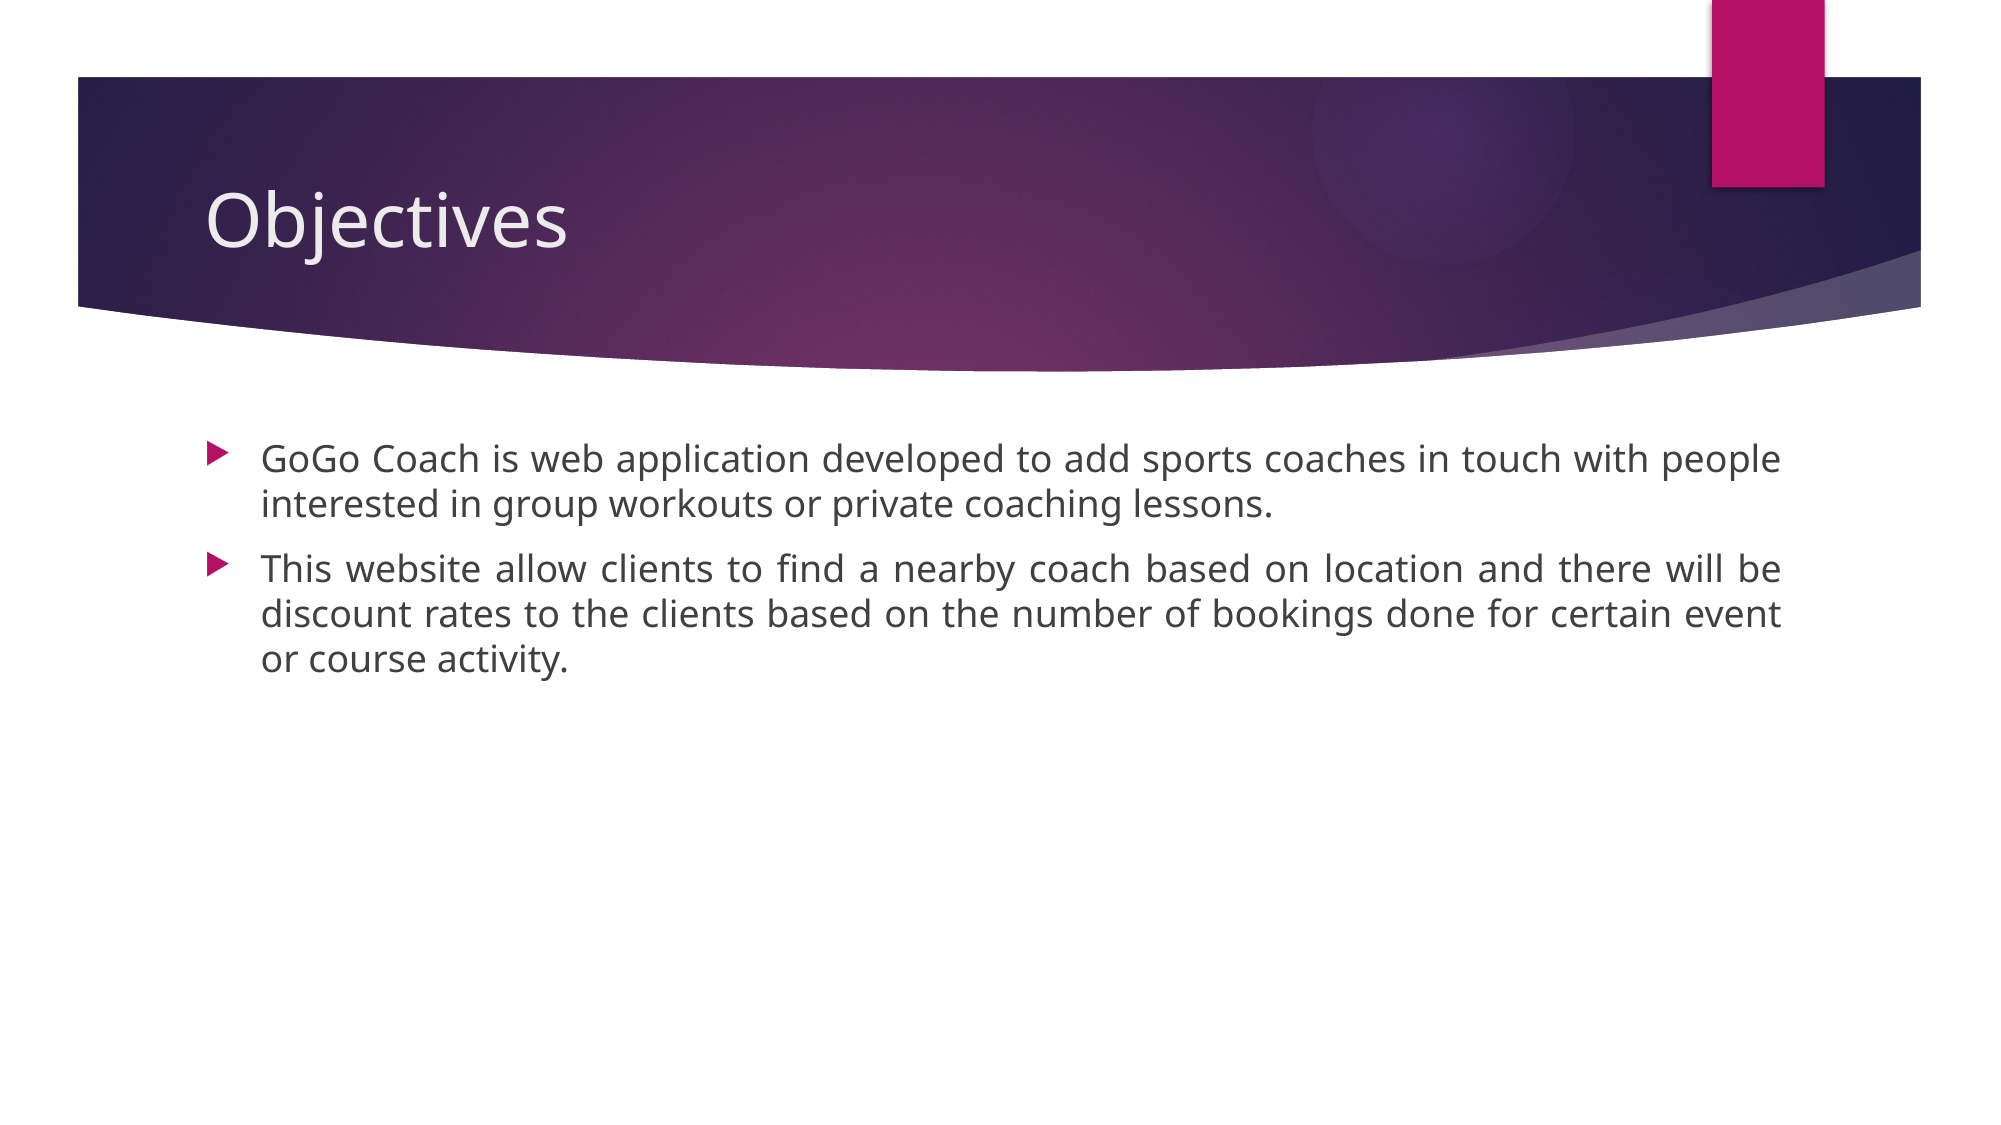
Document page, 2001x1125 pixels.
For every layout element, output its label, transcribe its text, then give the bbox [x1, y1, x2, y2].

title Objectives [189, 159, 1627, 276]
list GoGo Coach is web application developed to add sports coaches in touch with people interested in group workouts or private coaching lessons. This website allow clients to find a nearby coach based on location and there will be discount rates to the clients based on the number of bookings done for certain event or course activity. [189, 427, 1799, 988]
